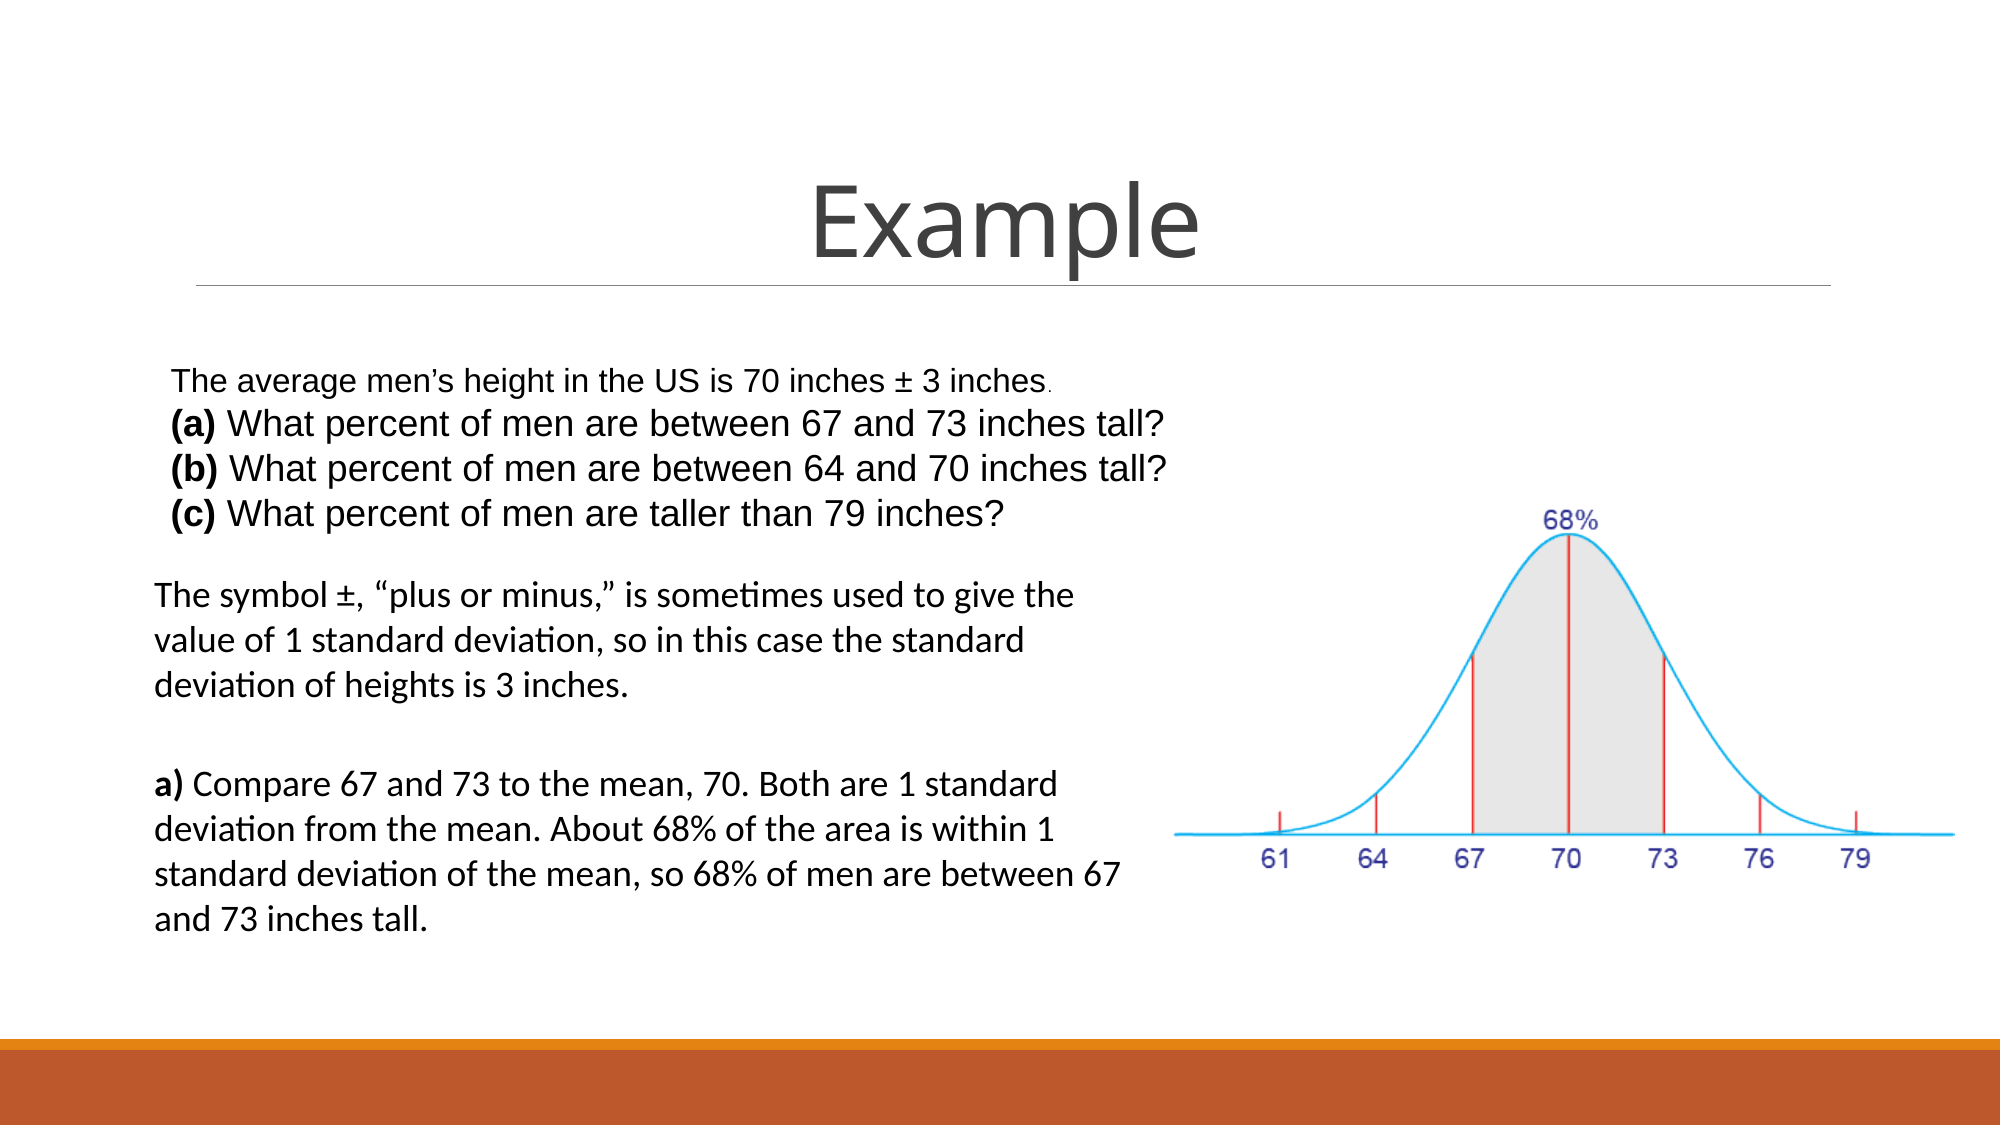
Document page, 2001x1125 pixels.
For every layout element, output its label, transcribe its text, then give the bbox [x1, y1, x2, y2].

picture [1173, 504, 1956, 878]
list The average men’s height in the US is 70 inches ± 3 inches. (a) What percent of men are between 67 and 73 inches tall? (b) What percent of men are between 64 and 70 inches tall? (c) What percent of men are taller than 79 inches? [155, 120, 1194, 773]
text_box The symbol ±, “plus or minus,” is sometimes used to give the value of 1 standard deviation, so in this case the standard deviation of heights is 3 inches. [139, 562, 1139, 713]
text_box a) Compare 67 and 73 to the mean, 70. Both are 1 standard deviation from the mean. About 68% of the area is within 1 standard deviation of the mean, so 68% of men are between 67 and 73 inches tall. [139, 751, 1139, 947]
title Example [180, 47, 1830, 285]
